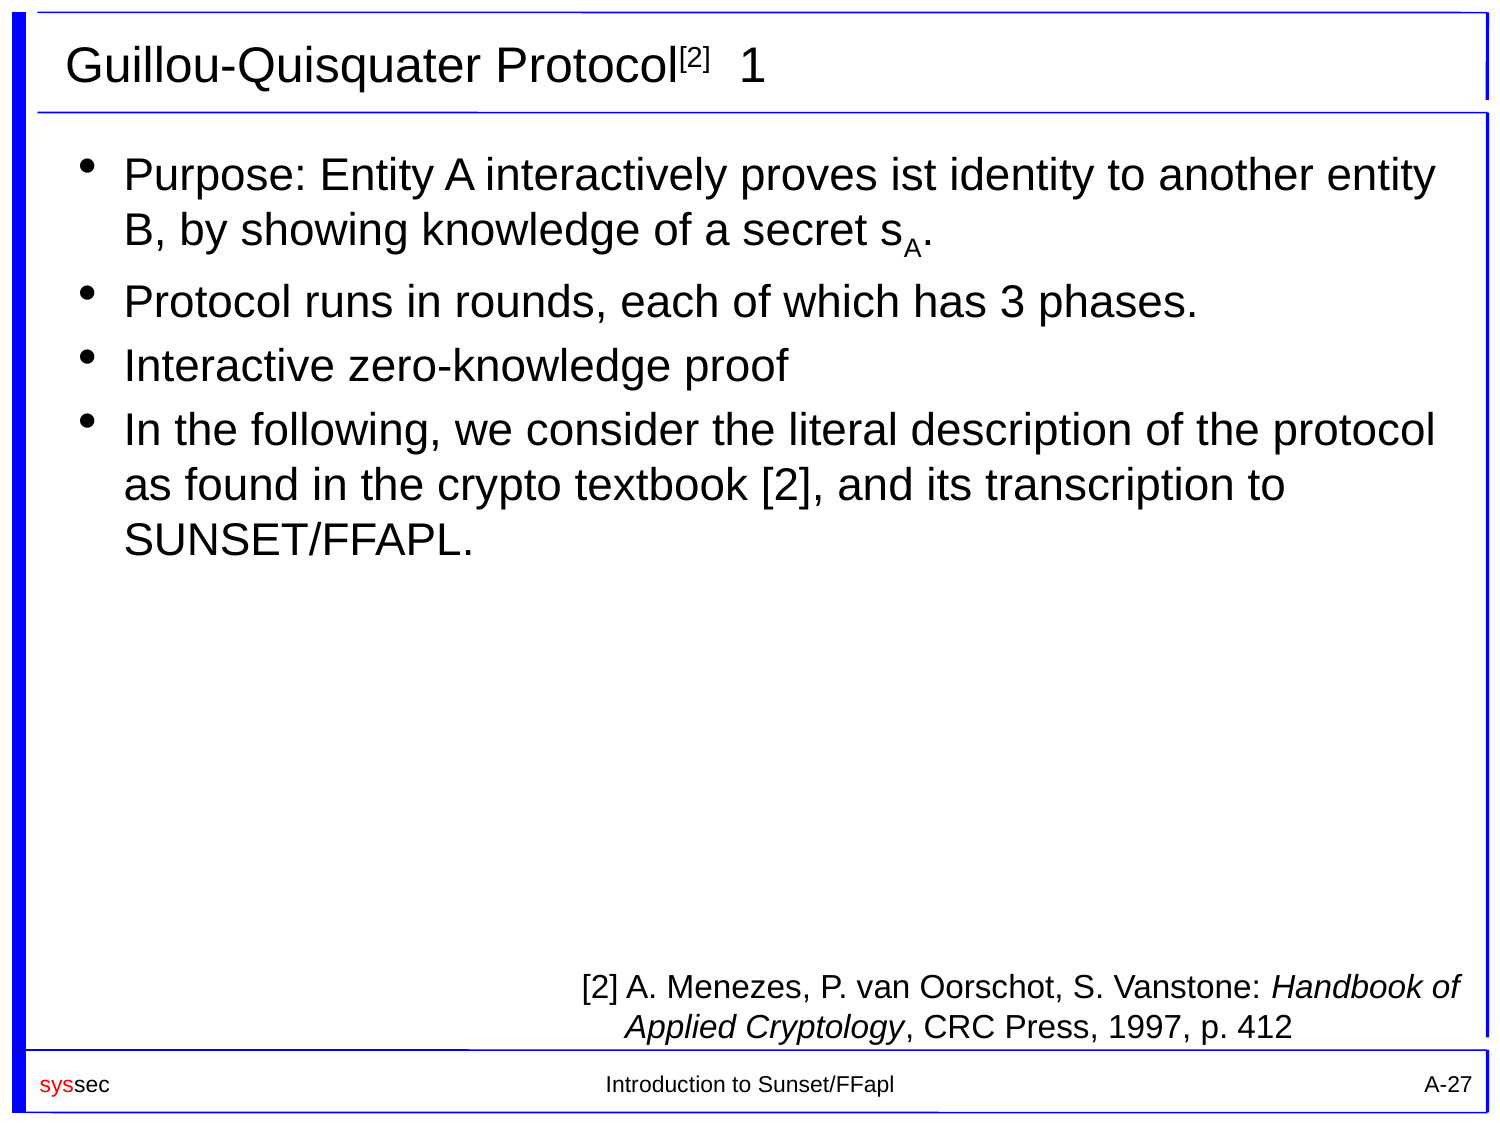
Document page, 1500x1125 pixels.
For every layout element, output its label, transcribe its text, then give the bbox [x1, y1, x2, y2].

text_box Purpose: Entity A interactively proves ist identity to another entity B, by showing knowledge of a secret sA. Protocol runs in rounds, each of which has 3 phases. Interactive zero-knowledge proof In the following, we consider the literal description of the protocol as found in the crypto textbook [2], and its transcription to Sunset/FFapl. [50, 137, 1483, 1038]
text_box [2] A. Menezes, P. van Oorschot, S. Vanstone: Handbook of Applied Cryptology, CRC Press, 1997, p. 412 [566, 958, 1499, 1053]
title Guillou-Quisquater Protocol[2] 1 [49, 24, 1451, 101]
